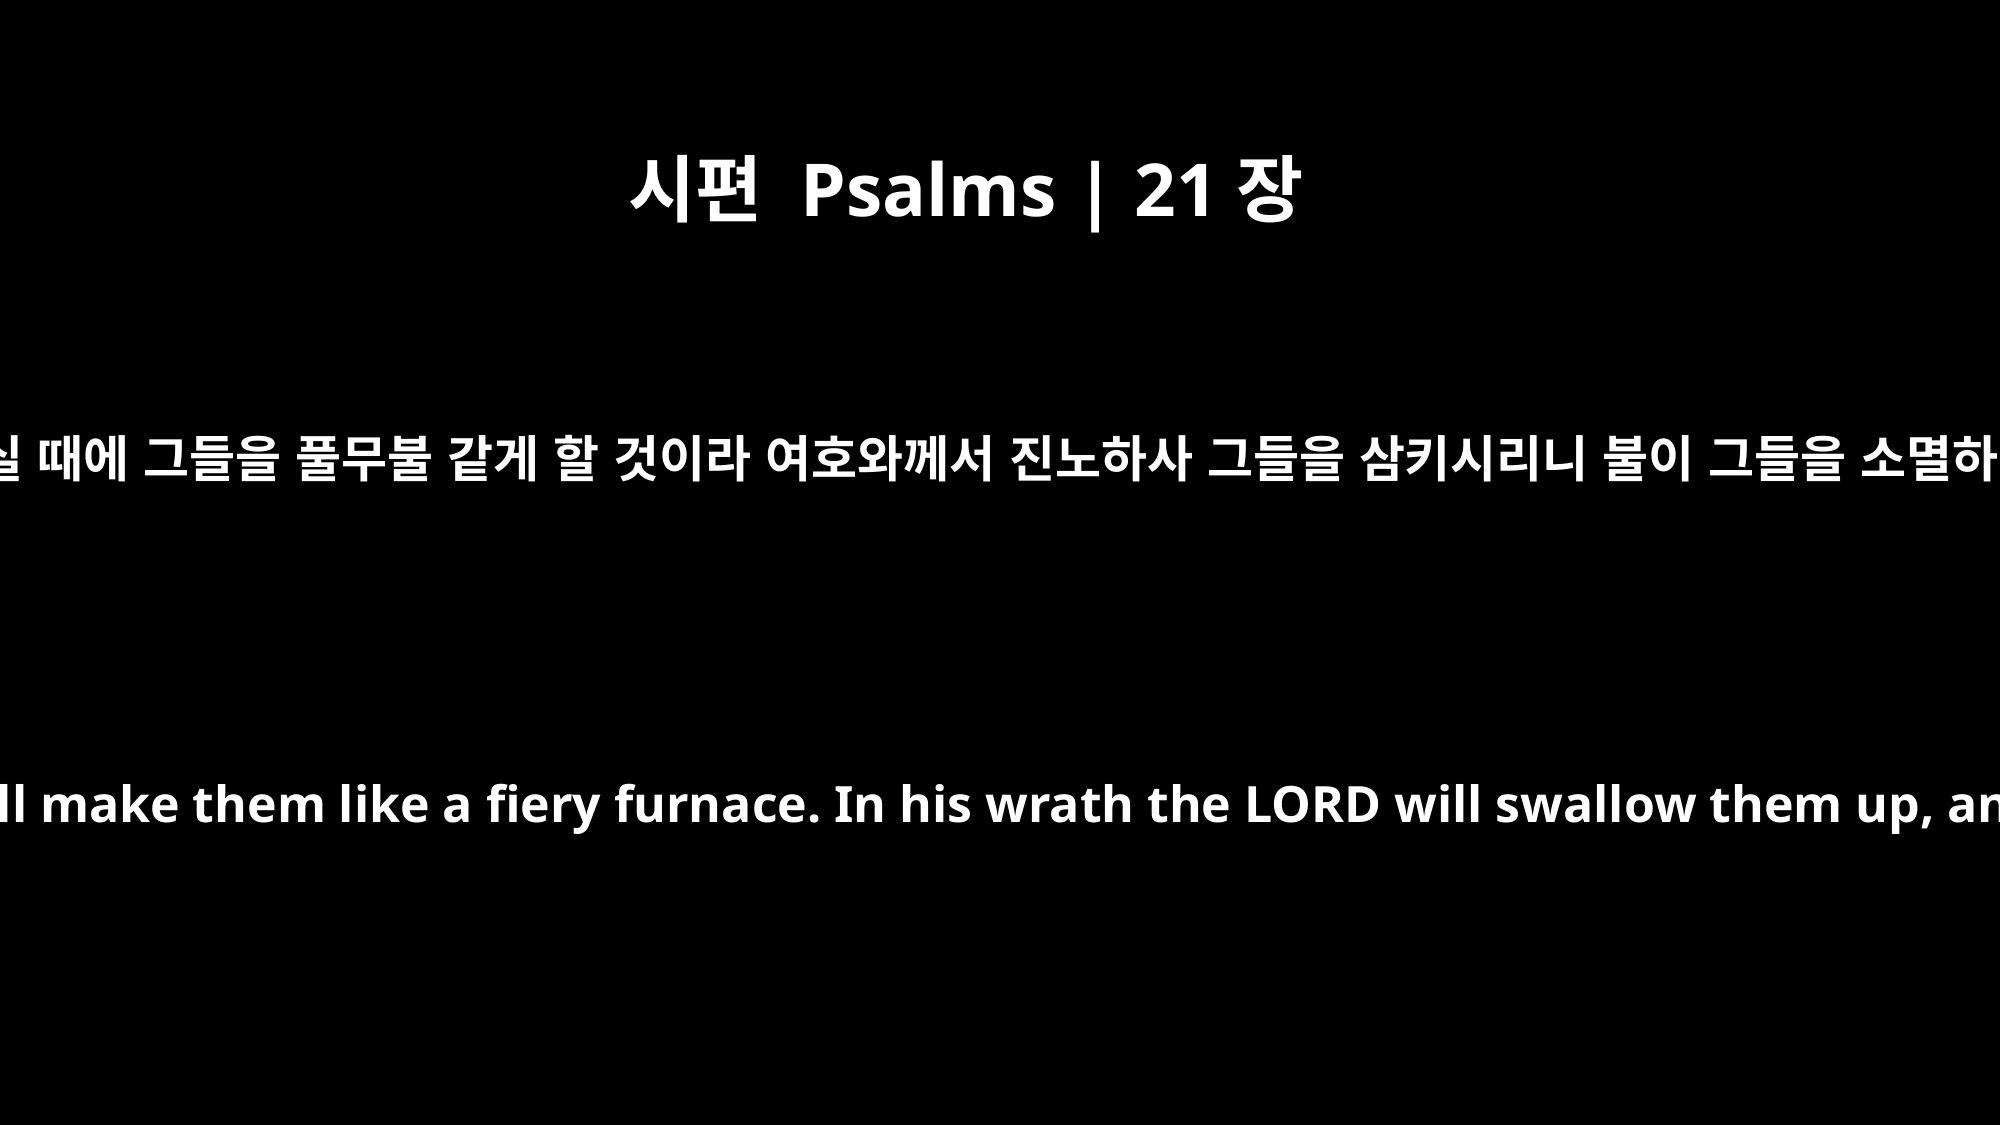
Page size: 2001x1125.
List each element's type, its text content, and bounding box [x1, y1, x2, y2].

text_box At the time of your appearing you will make them like a fiery furnace. In his wrath the LORD will swallow them up, and his fire will consume them. [0, 764, 2000, 840]
text_box 9 왕이 노하실 때에 그들을 풀무불 같게 할 것이라 여호와께서 진노하사 그들을 삼키시리니 불이 그들을 소멸하리로다 [0, 359, 2000, 495]
text_box 시편 Psalms | 21장 [613, 136, 1319, 239]
